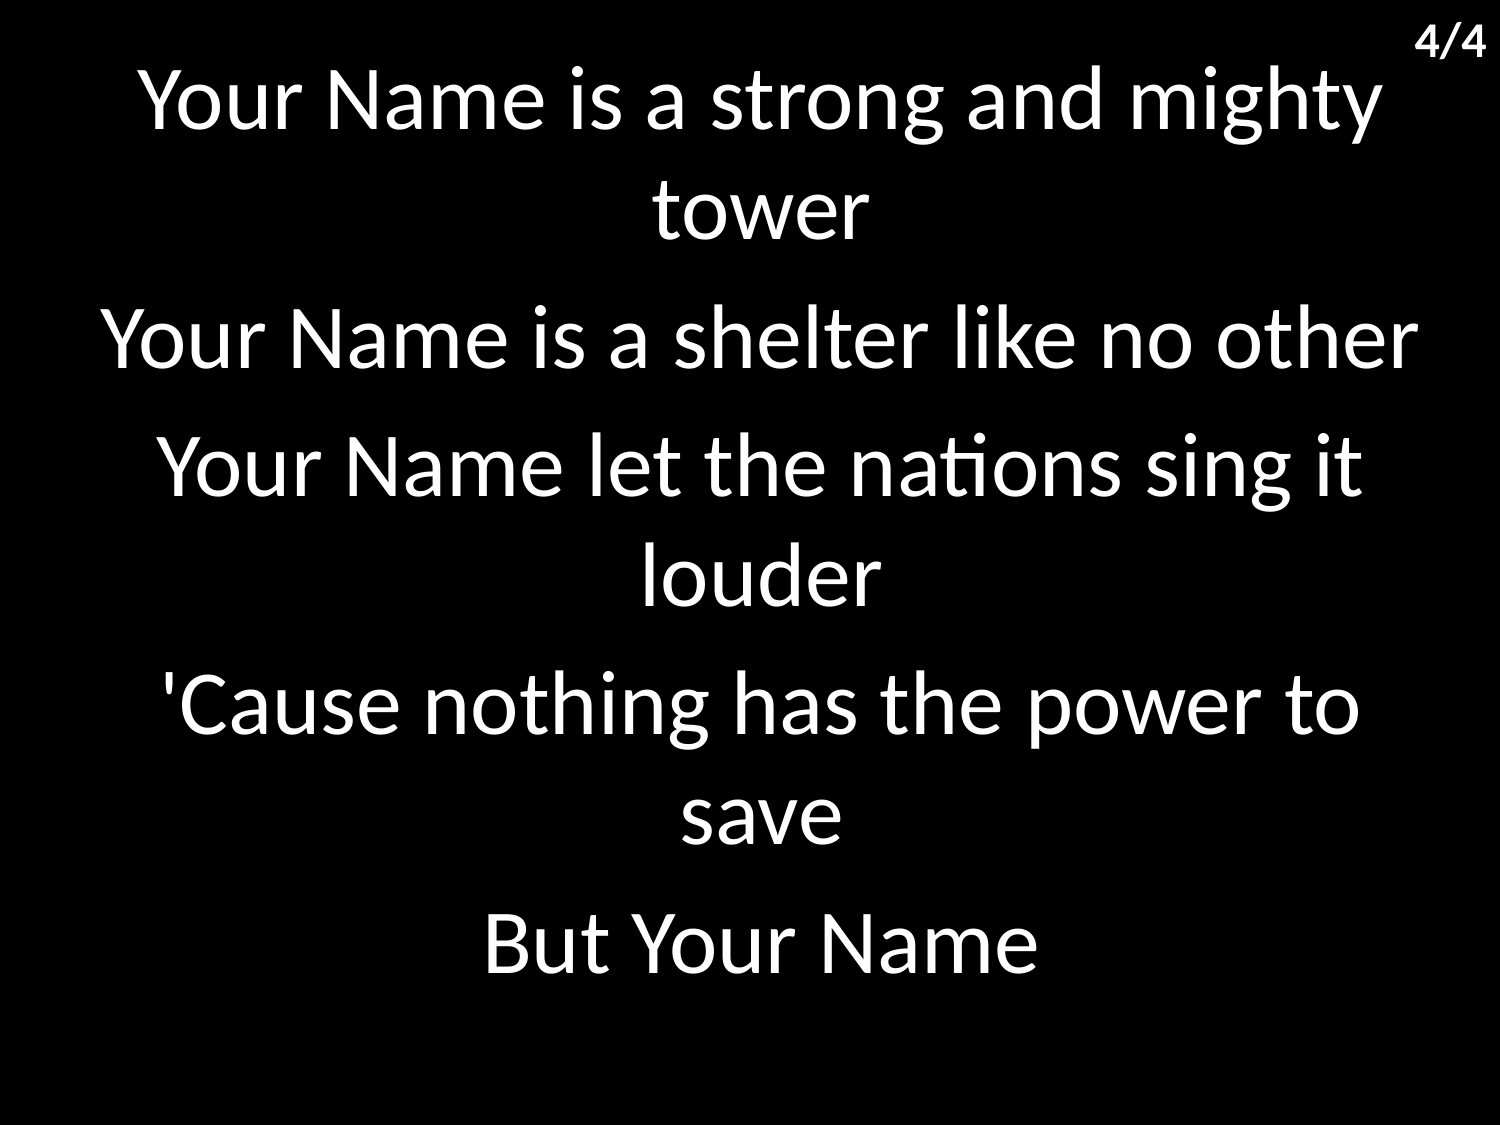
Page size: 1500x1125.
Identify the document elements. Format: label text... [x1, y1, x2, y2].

text_box 4/4 [1399, 0, 1500, 75]
subtitle Your Name is a strong and mighty tower Your Name is a shelter like no other Your Name let the nations sing it louder 'Cause nothing has the power to save But Your Name [53, 30, 1471, 1094]
